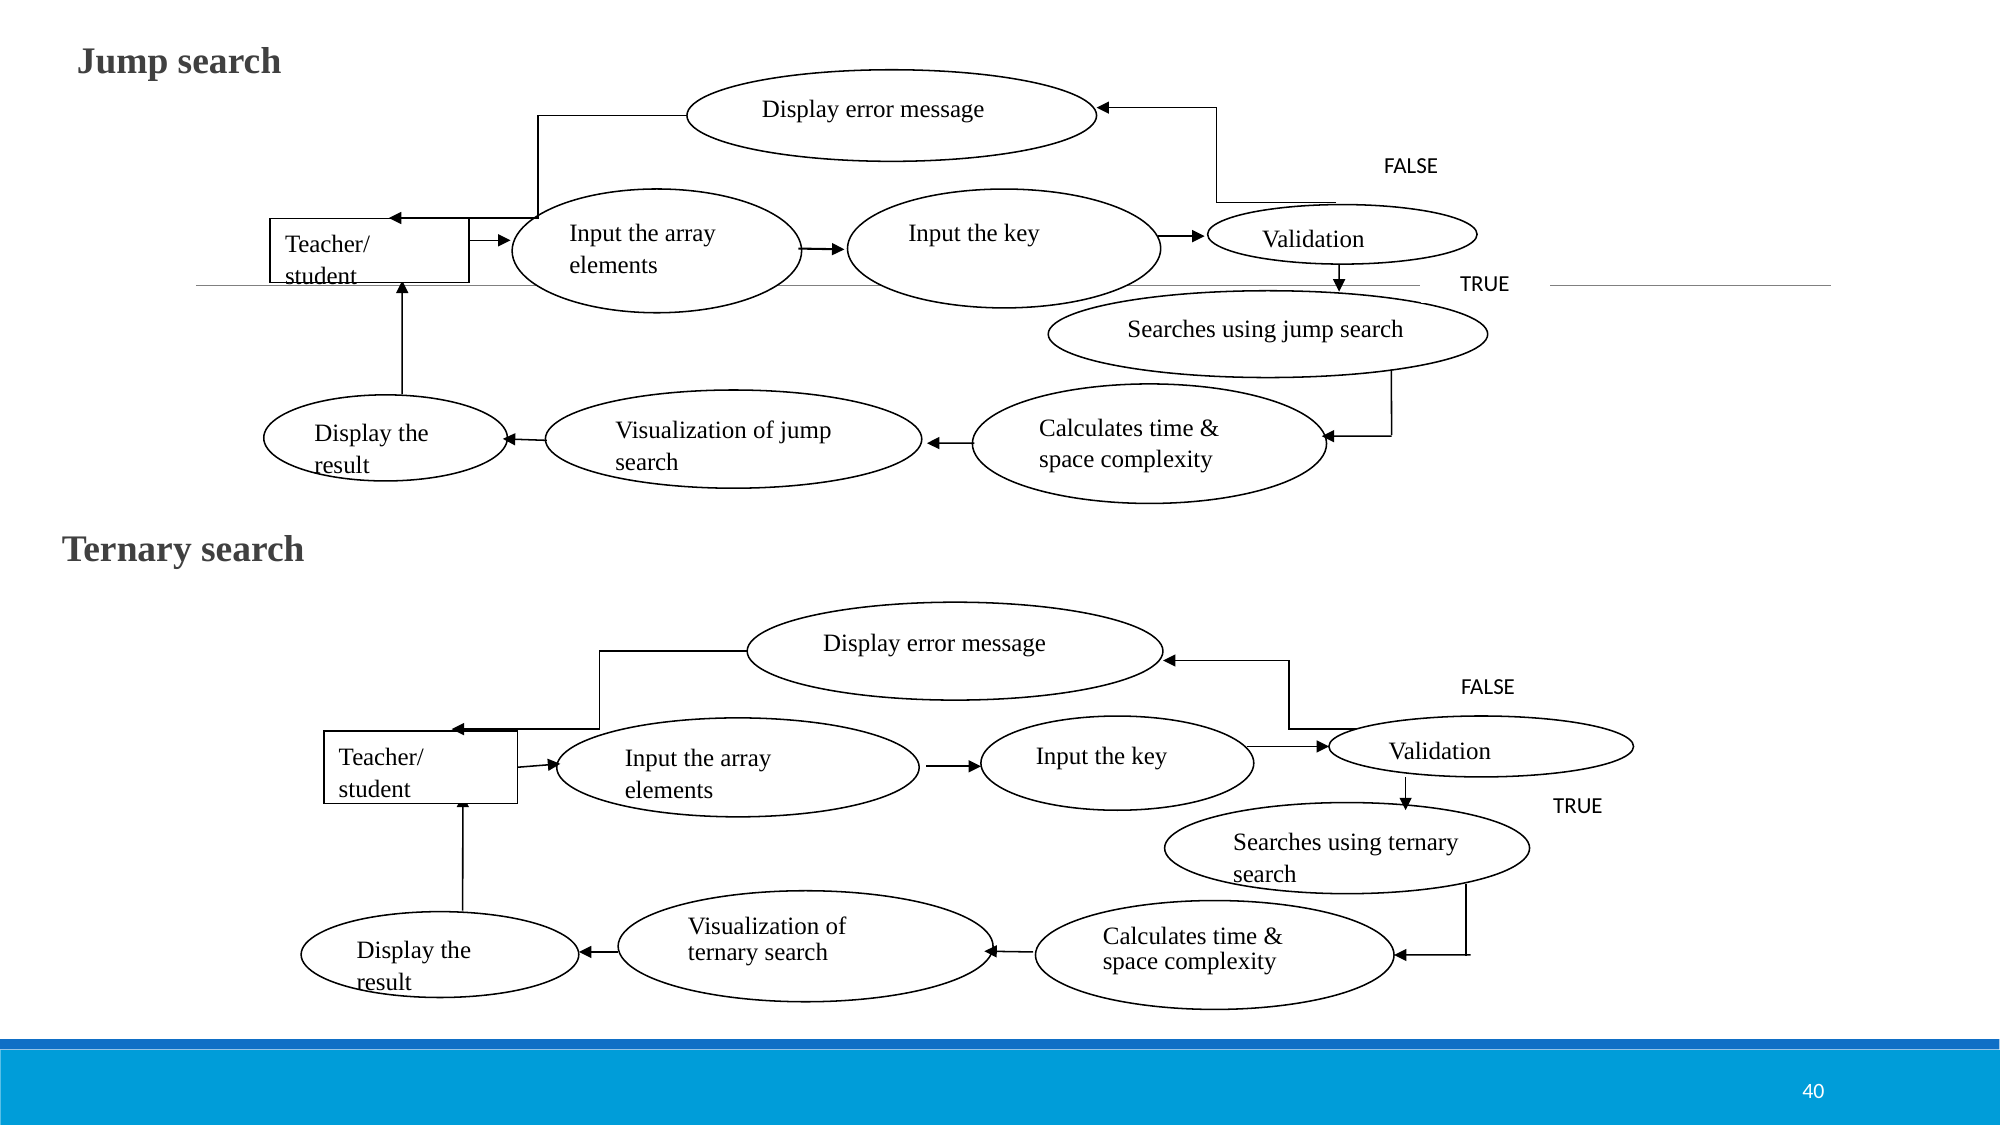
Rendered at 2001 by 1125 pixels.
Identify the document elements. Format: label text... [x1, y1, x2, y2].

slide_number 40 [1624, 1059, 1840, 1120]
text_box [300, 601, 1645, 1010]
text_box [263, 69, 1549, 504]
list Jump search Ternary search [61, 33, 1952, 1089]
